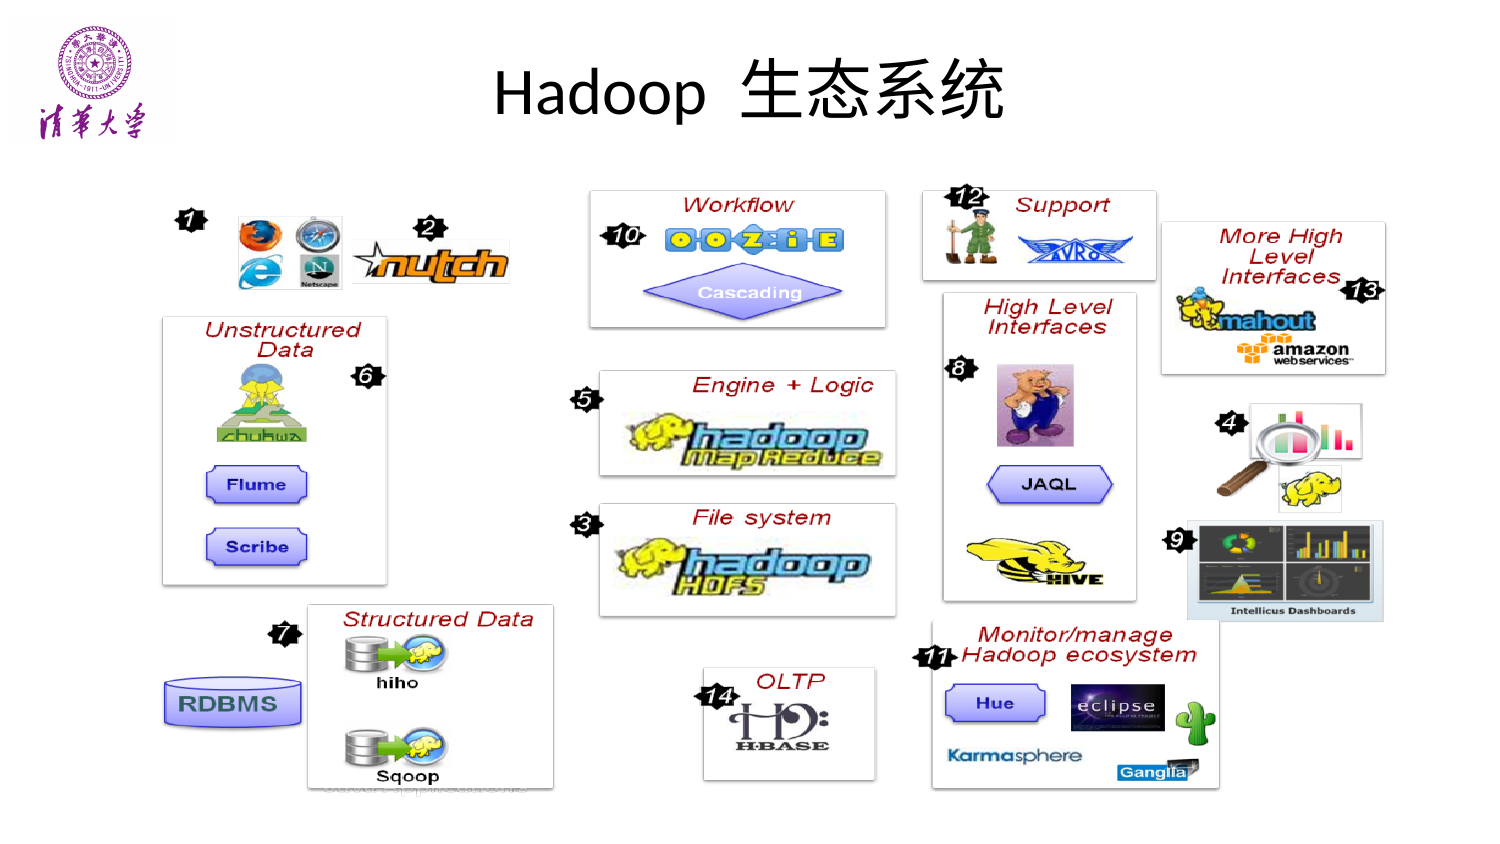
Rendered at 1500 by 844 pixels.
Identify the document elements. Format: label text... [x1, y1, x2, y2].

title Hadoop 生态系统 [75, 17, 1425, 158]
picture [6, 17, 75, 144]
picture [144, 174, 1395, 802]
